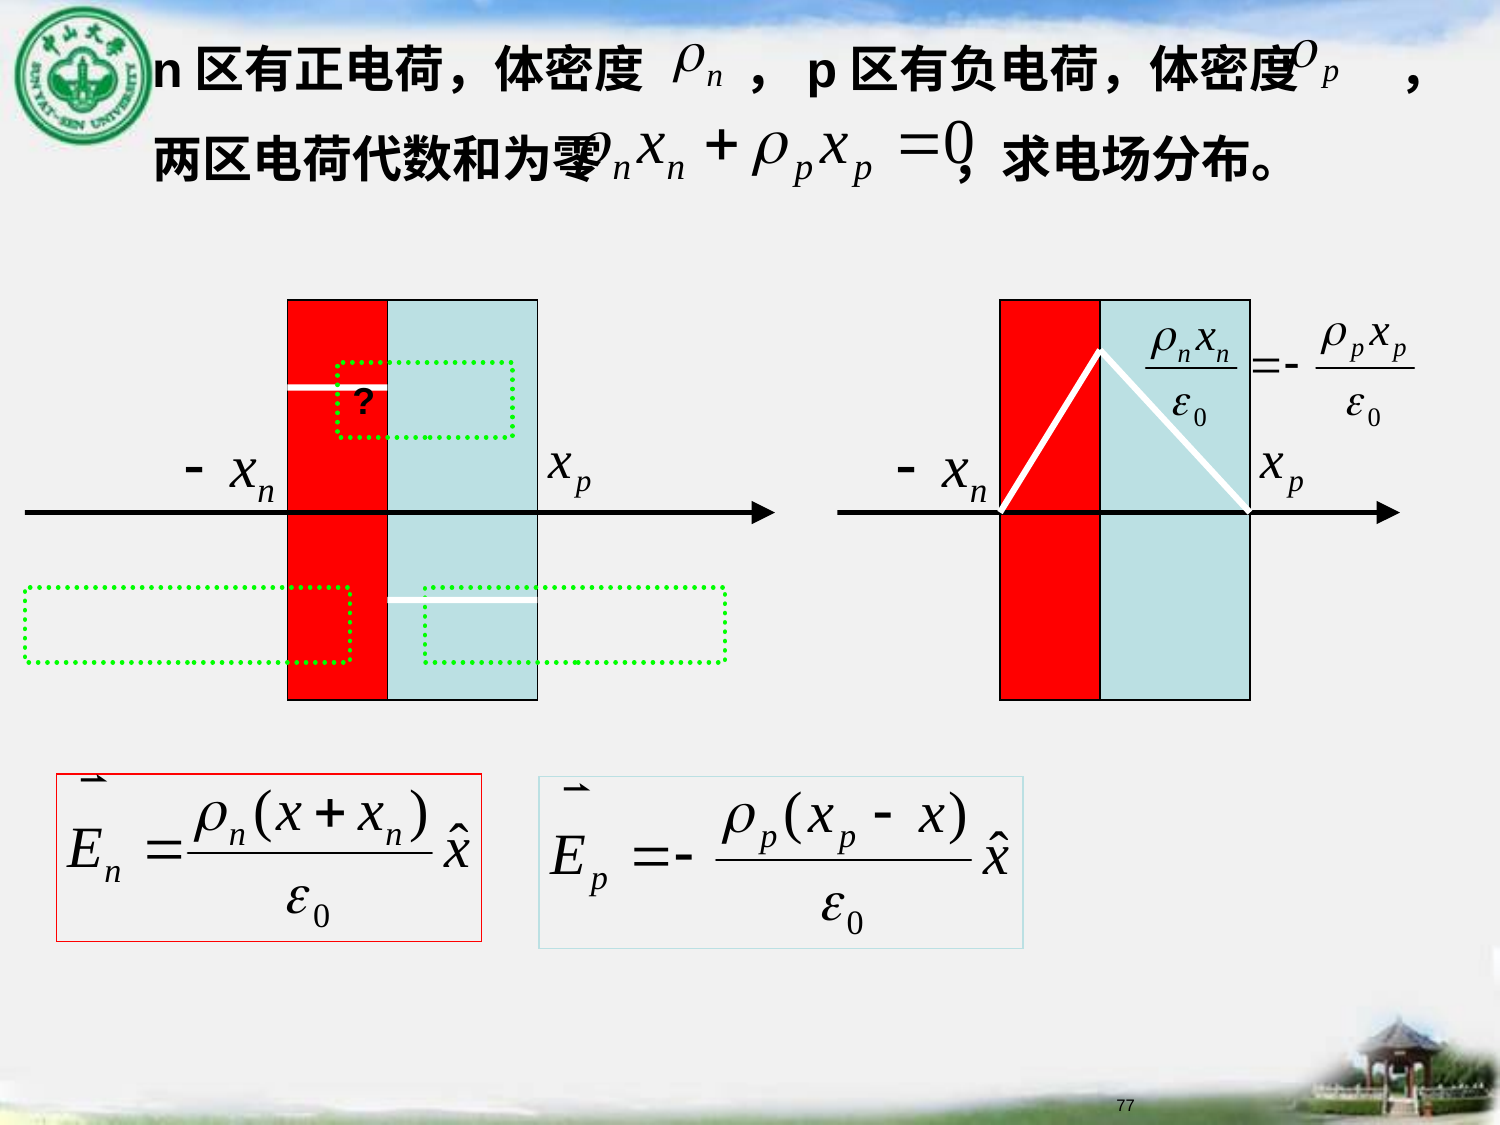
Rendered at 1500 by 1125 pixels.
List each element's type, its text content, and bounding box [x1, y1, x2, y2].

text_box [999, 299, 1100, 512]
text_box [56, 774, 482, 941]
text_box [388, 601, 538, 700]
text_box [1317, 502, 1400, 523]
text_box [424, 587, 725, 663]
text_box ? [337, 362, 513, 438]
slide_number 77 [1012, 1087, 1151, 1125]
text_box [388, 299, 538, 512]
text_box n区有正电荷，体密度 ，p区有负电荷，体密度 ，两区电荷代数和为零 ，求电场分布。 [137, 0, 1500, 200]
text_box [999, 513, 1100, 700]
text_box [24, 587, 350, 663]
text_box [1274, 10, 1351, 101]
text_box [562, 99, 988, 201]
text_box [287, 513, 388, 700]
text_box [1249, 446, 1313, 510]
text_box [1100, 513, 1250, 700]
text_box [287, 299, 388, 387]
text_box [887, 426, 999, 518]
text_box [662, 15, 734, 98]
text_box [174, 426, 286, 518]
text_box [605, 502, 775, 523]
text_box [1100, 299, 1244, 512]
text_box [388, 513, 538, 600]
text_box [287, 388, 388, 512]
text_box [1138, 299, 1423, 437]
picture [0, 0, 1500, 1125]
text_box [537, 424, 600, 510]
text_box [539, 777, 1023, 949]
